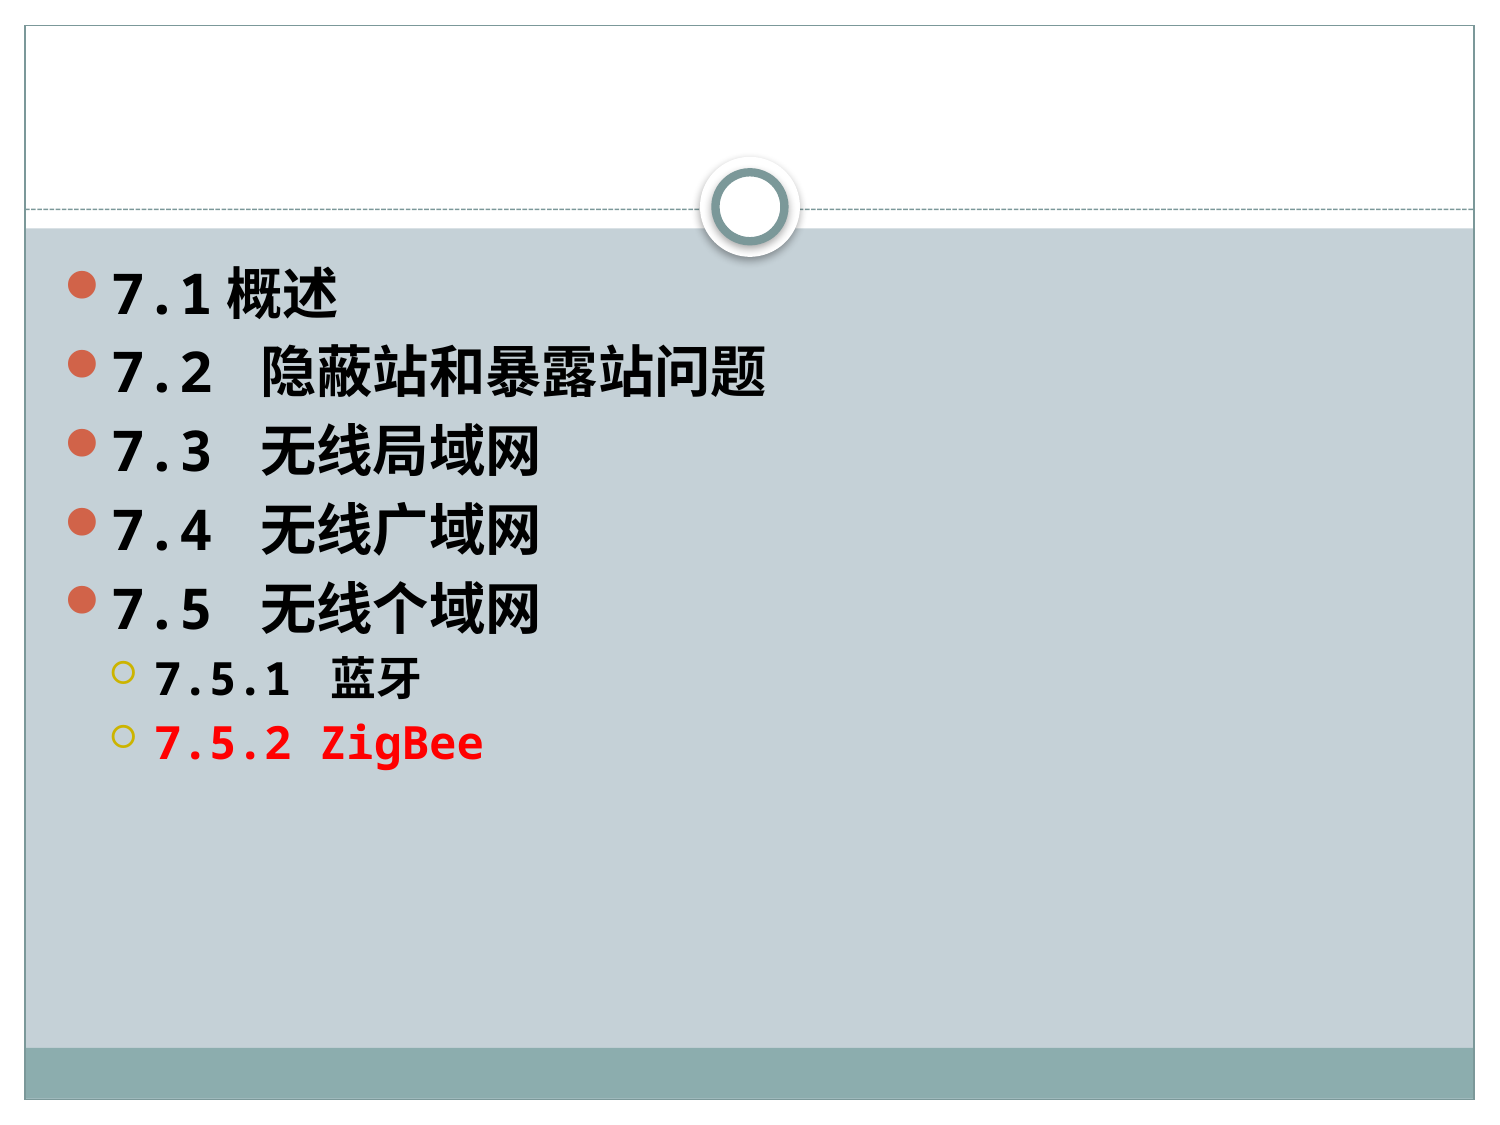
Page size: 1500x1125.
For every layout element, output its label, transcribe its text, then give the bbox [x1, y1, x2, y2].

list 7.1概述 7.2 隐蔽站和暴露站问题 7.3 无线局域网 7.4 无线广域网 7.5 无线个域网 7.5.1 蓝牙 7.5.2 ZigBee [49, 250, 1445, 1001]
